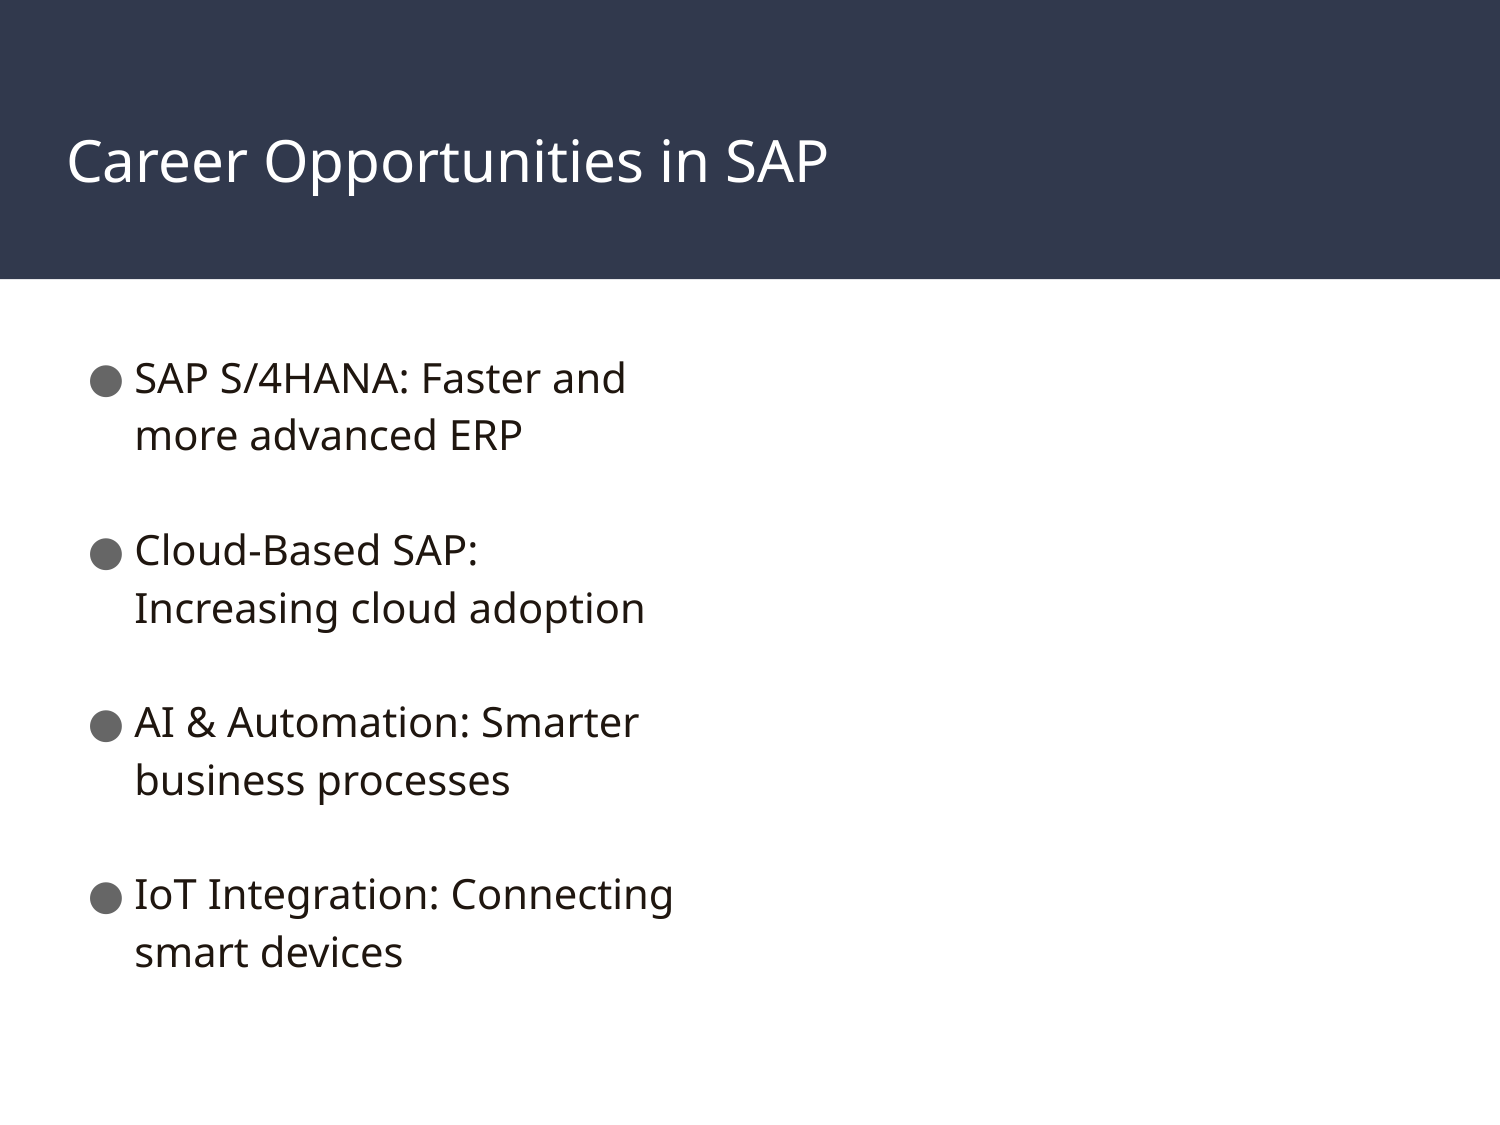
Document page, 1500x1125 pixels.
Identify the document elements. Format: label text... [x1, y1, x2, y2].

title Career Opportunities in SAP [51, 109, 1449, 246]
list SAP S/4HANA: Faster and more advanced ERP Cloud-Based SAP: Increasing cloud adoption AI & Automation: Smarter business processes IoT Integration: Connecting smart devices [51, 329, 708, 1003]
